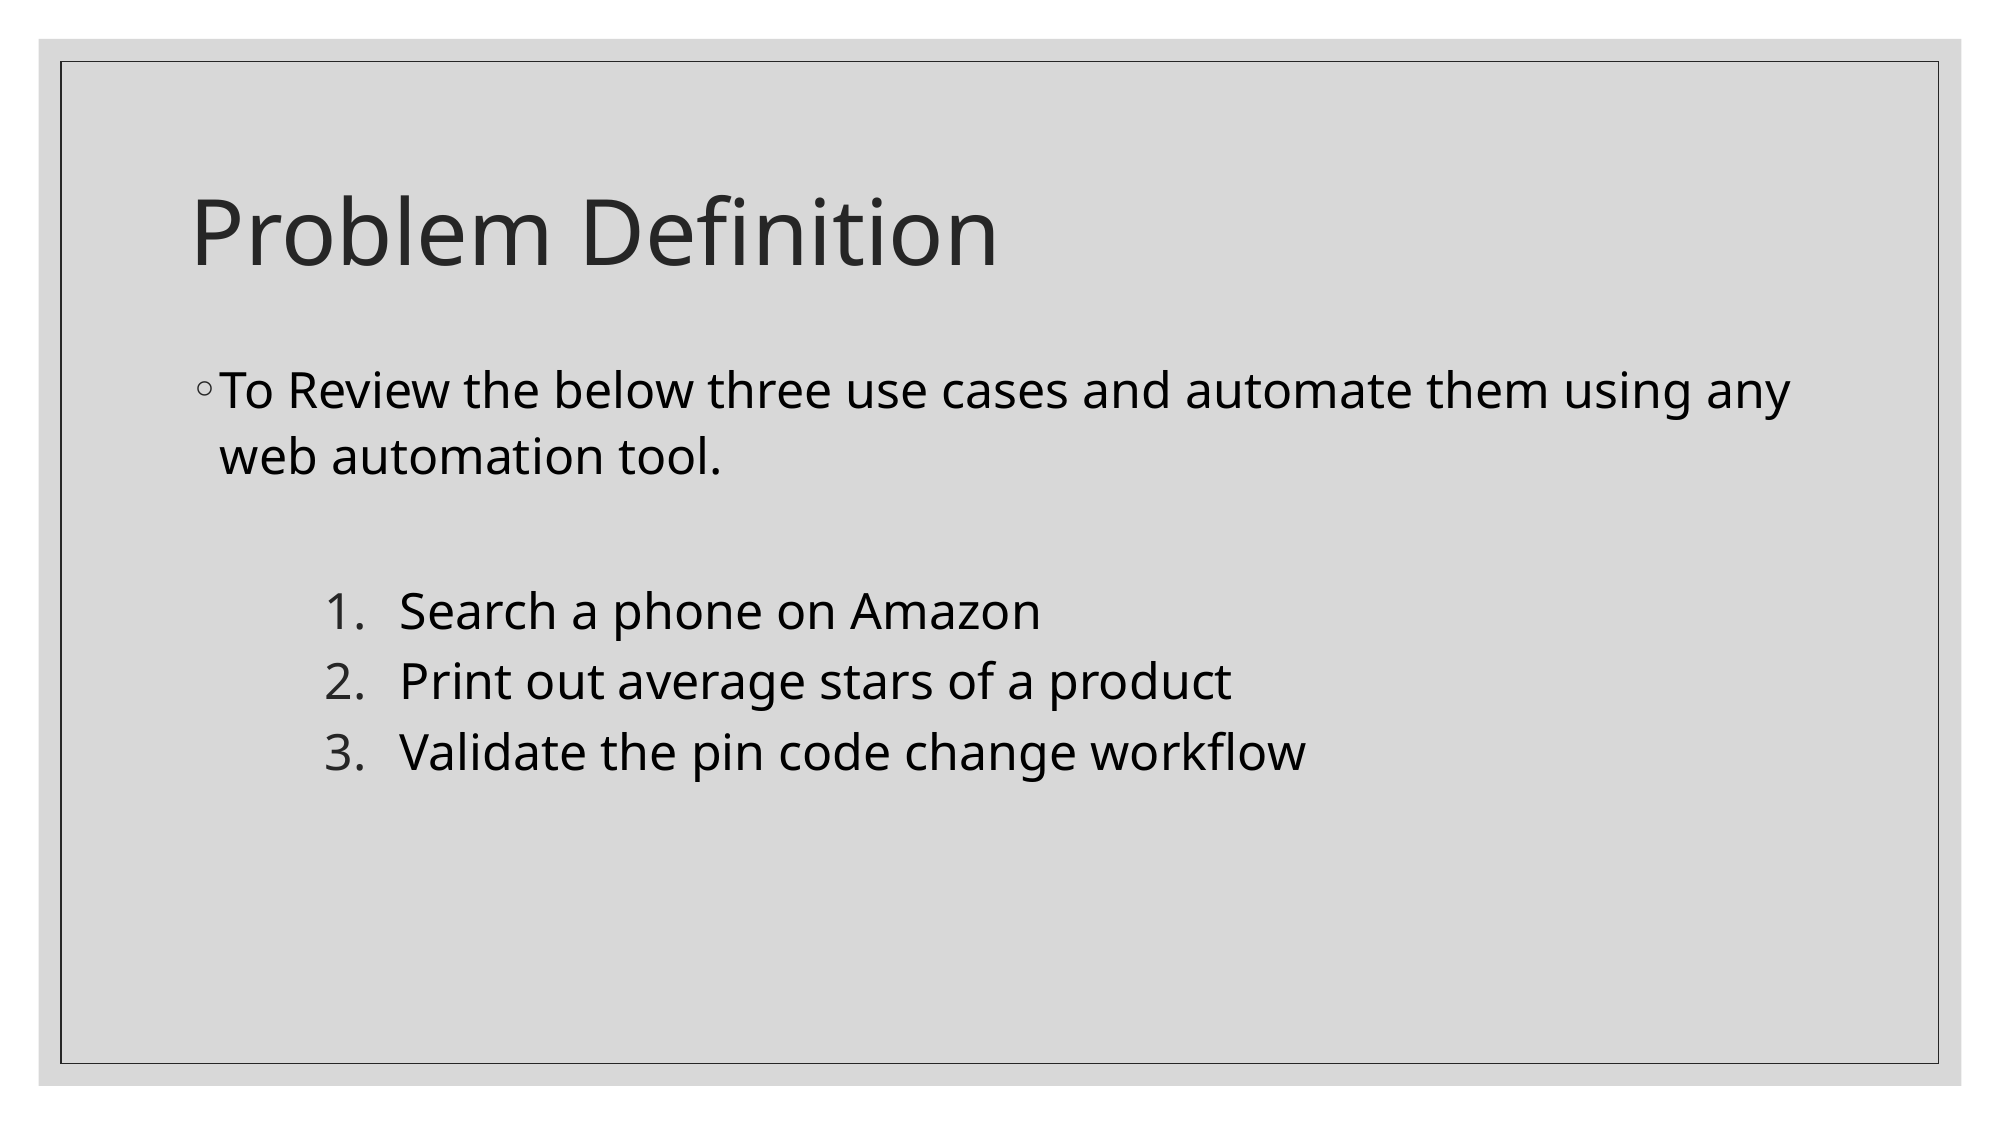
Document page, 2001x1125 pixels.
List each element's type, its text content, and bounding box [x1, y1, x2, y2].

list To Review the below three use cases and automate them using any web automation tool. Search a phone on Amazon Print out average stars of a product Validate the pin code change workflow [174, 345, 1825, 977]
title Problem Definition [174, 148, 1825, 324]
